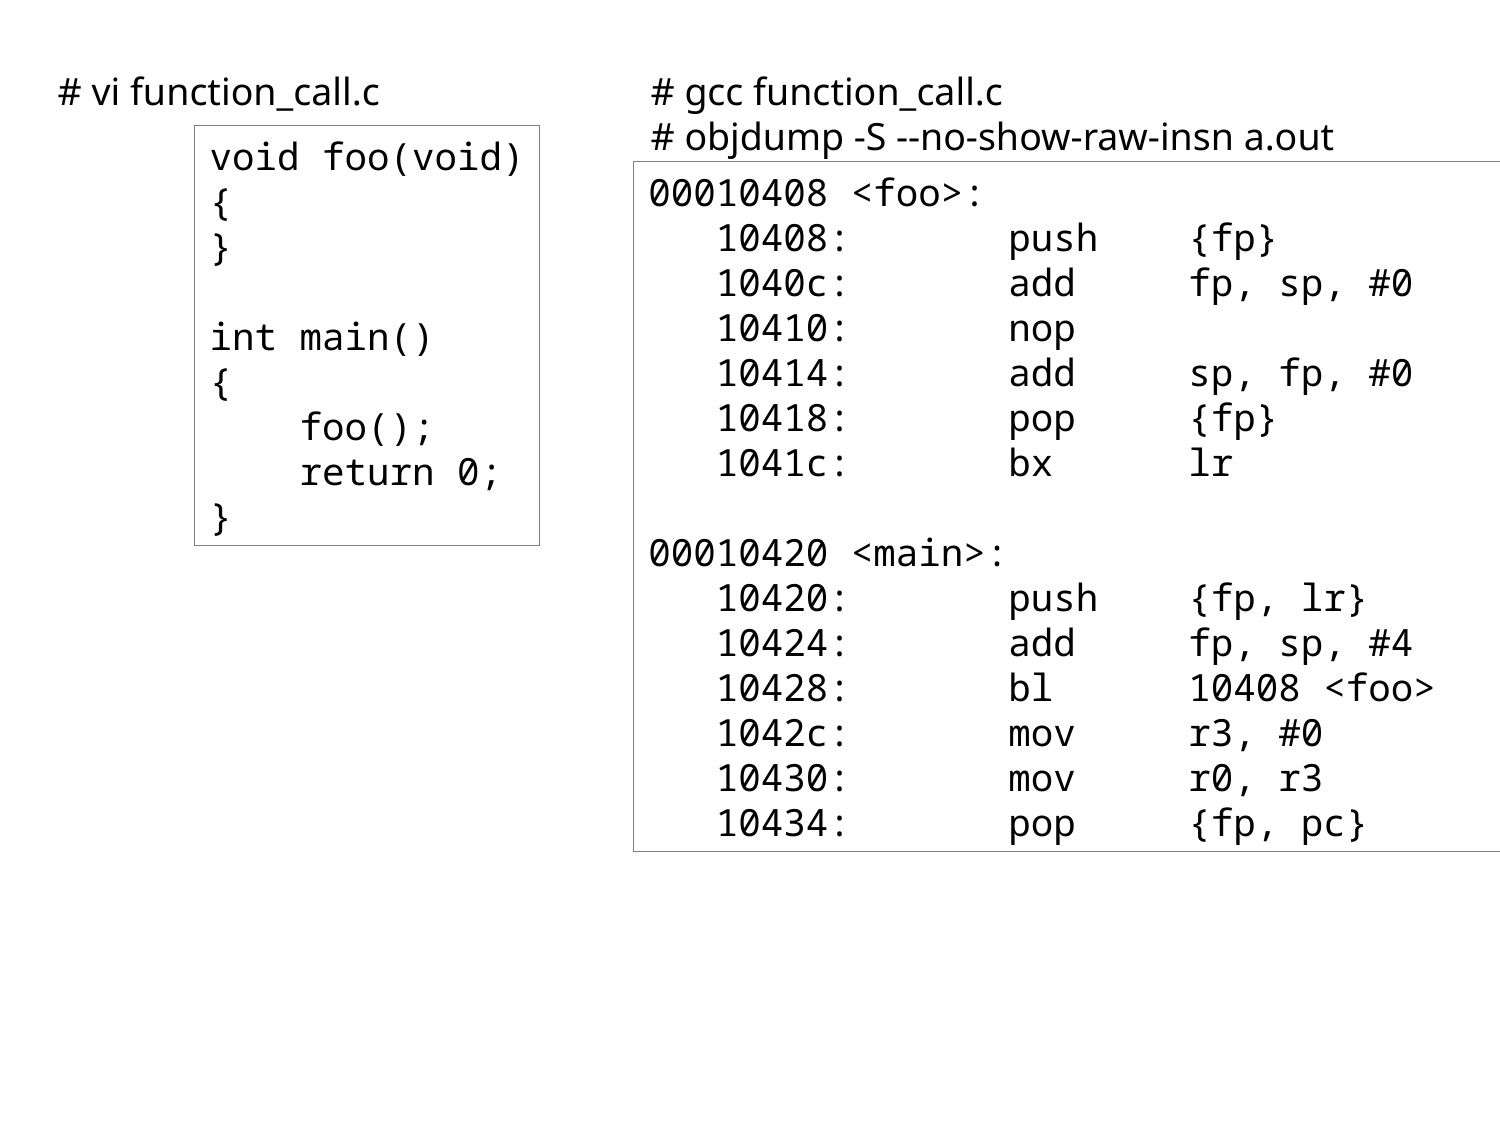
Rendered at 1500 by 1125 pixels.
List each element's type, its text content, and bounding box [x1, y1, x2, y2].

text_box # gcc function_call.c # objdump -S --no-show-raw-insn a.out [635, 60, 1350, 161]
text_box # vi function_call.c [42, 60, 395, 121]
text_box 00010408 <foo>: 10408: push {fp} 1040c: add fp, sp, #0 10410: nop 10414: add sp, fp, #0 10418: pop {fp} 1041c: bx lr 00010420 <main>: 10420: push {fp, lr} 10424: add fp, sp, #4 10428: bl 10408 <foo> 1042c: mov r3, #0 10430: mov r0, r3 10434: pop {fp, pc} [633, 161, 1500, 852]
text_box void foo(void) { } int main() { foo(); return 0; } [194, 125, 540, 546]
